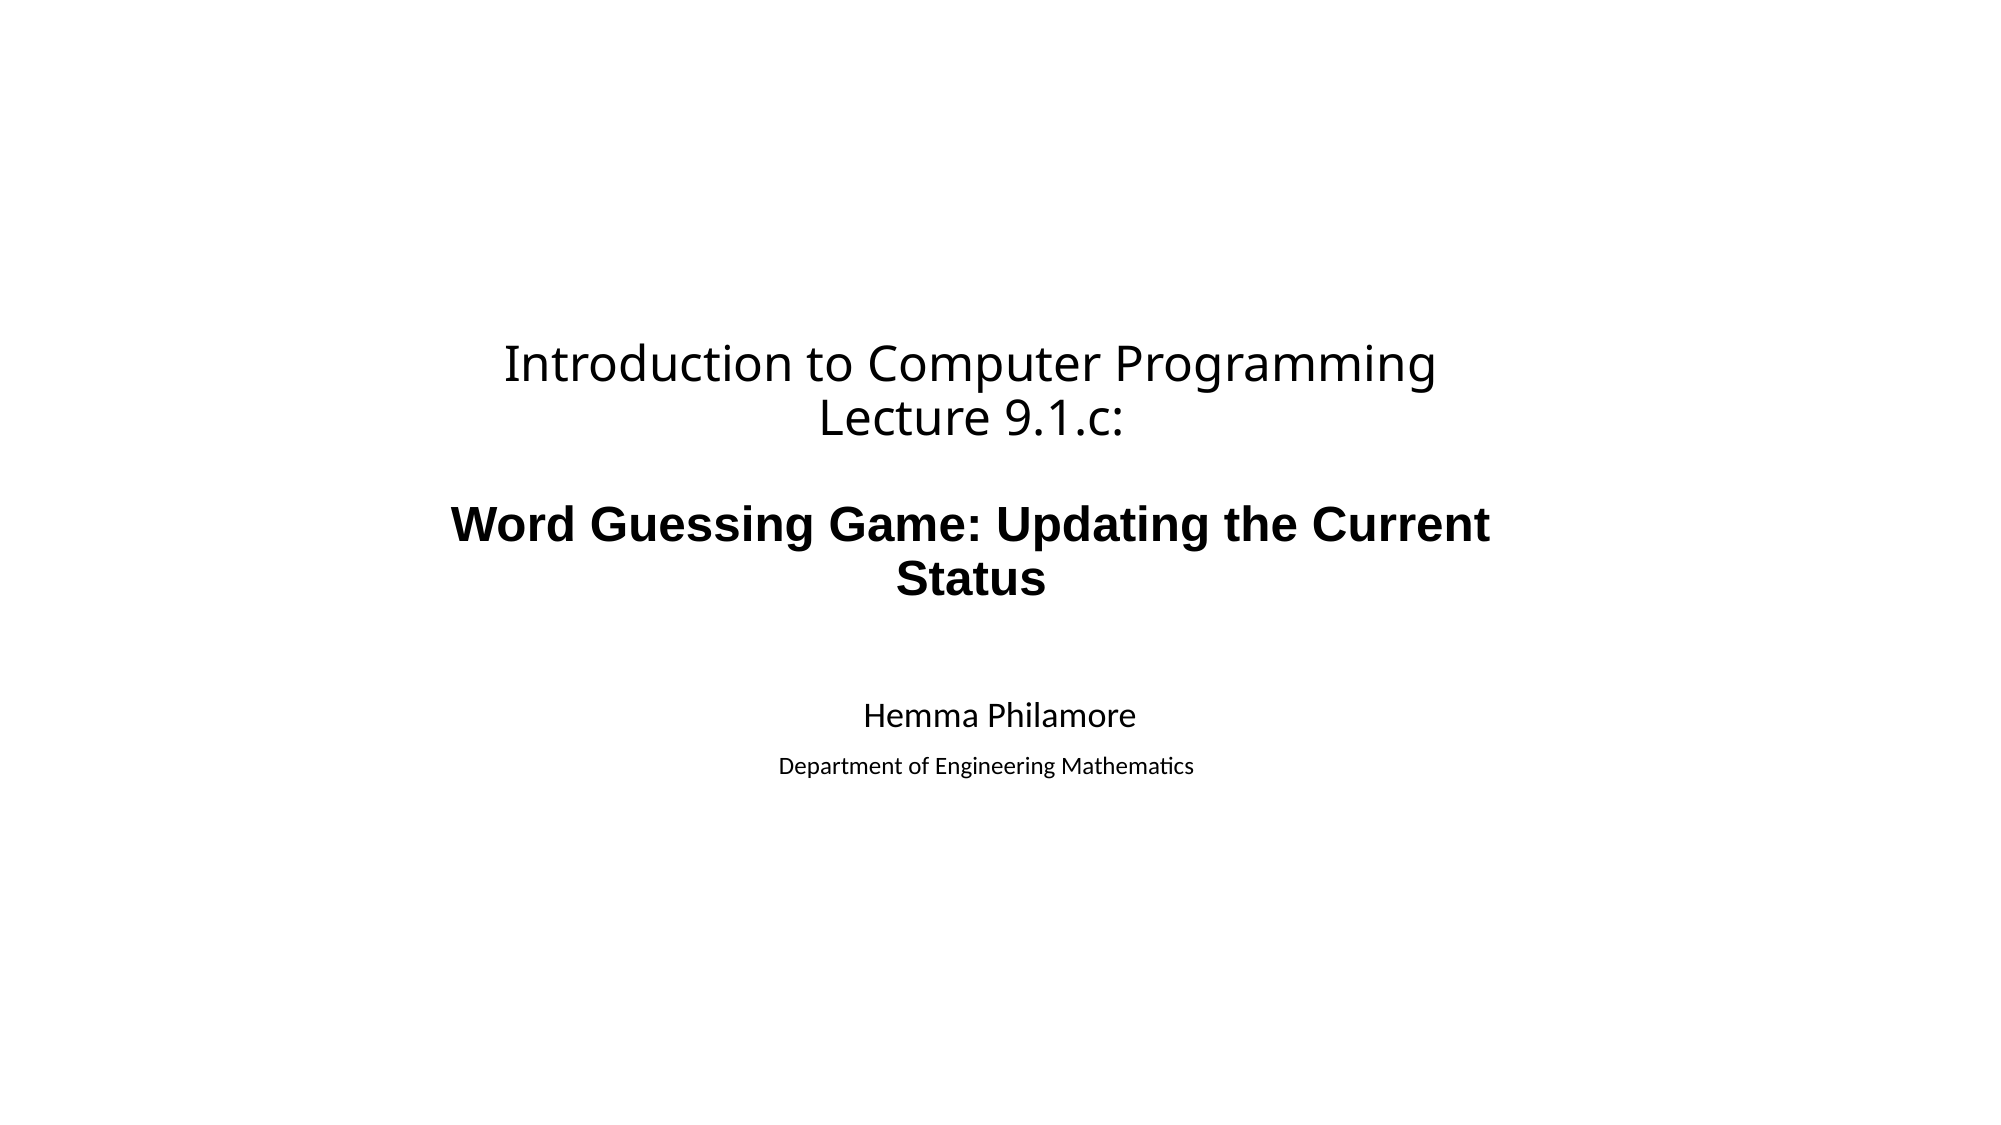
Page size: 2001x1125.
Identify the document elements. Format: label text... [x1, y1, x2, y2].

text_box Hemma Philamore [551, 686, 1458, 785]
title Introduction to Computer Programming Lecture 9.1.c: Word Guessing Game: Updating the Current Status [415, 327, 1528, 614]
text_box Department of Engineering Mathematics [534, 744, 1440, 843]
